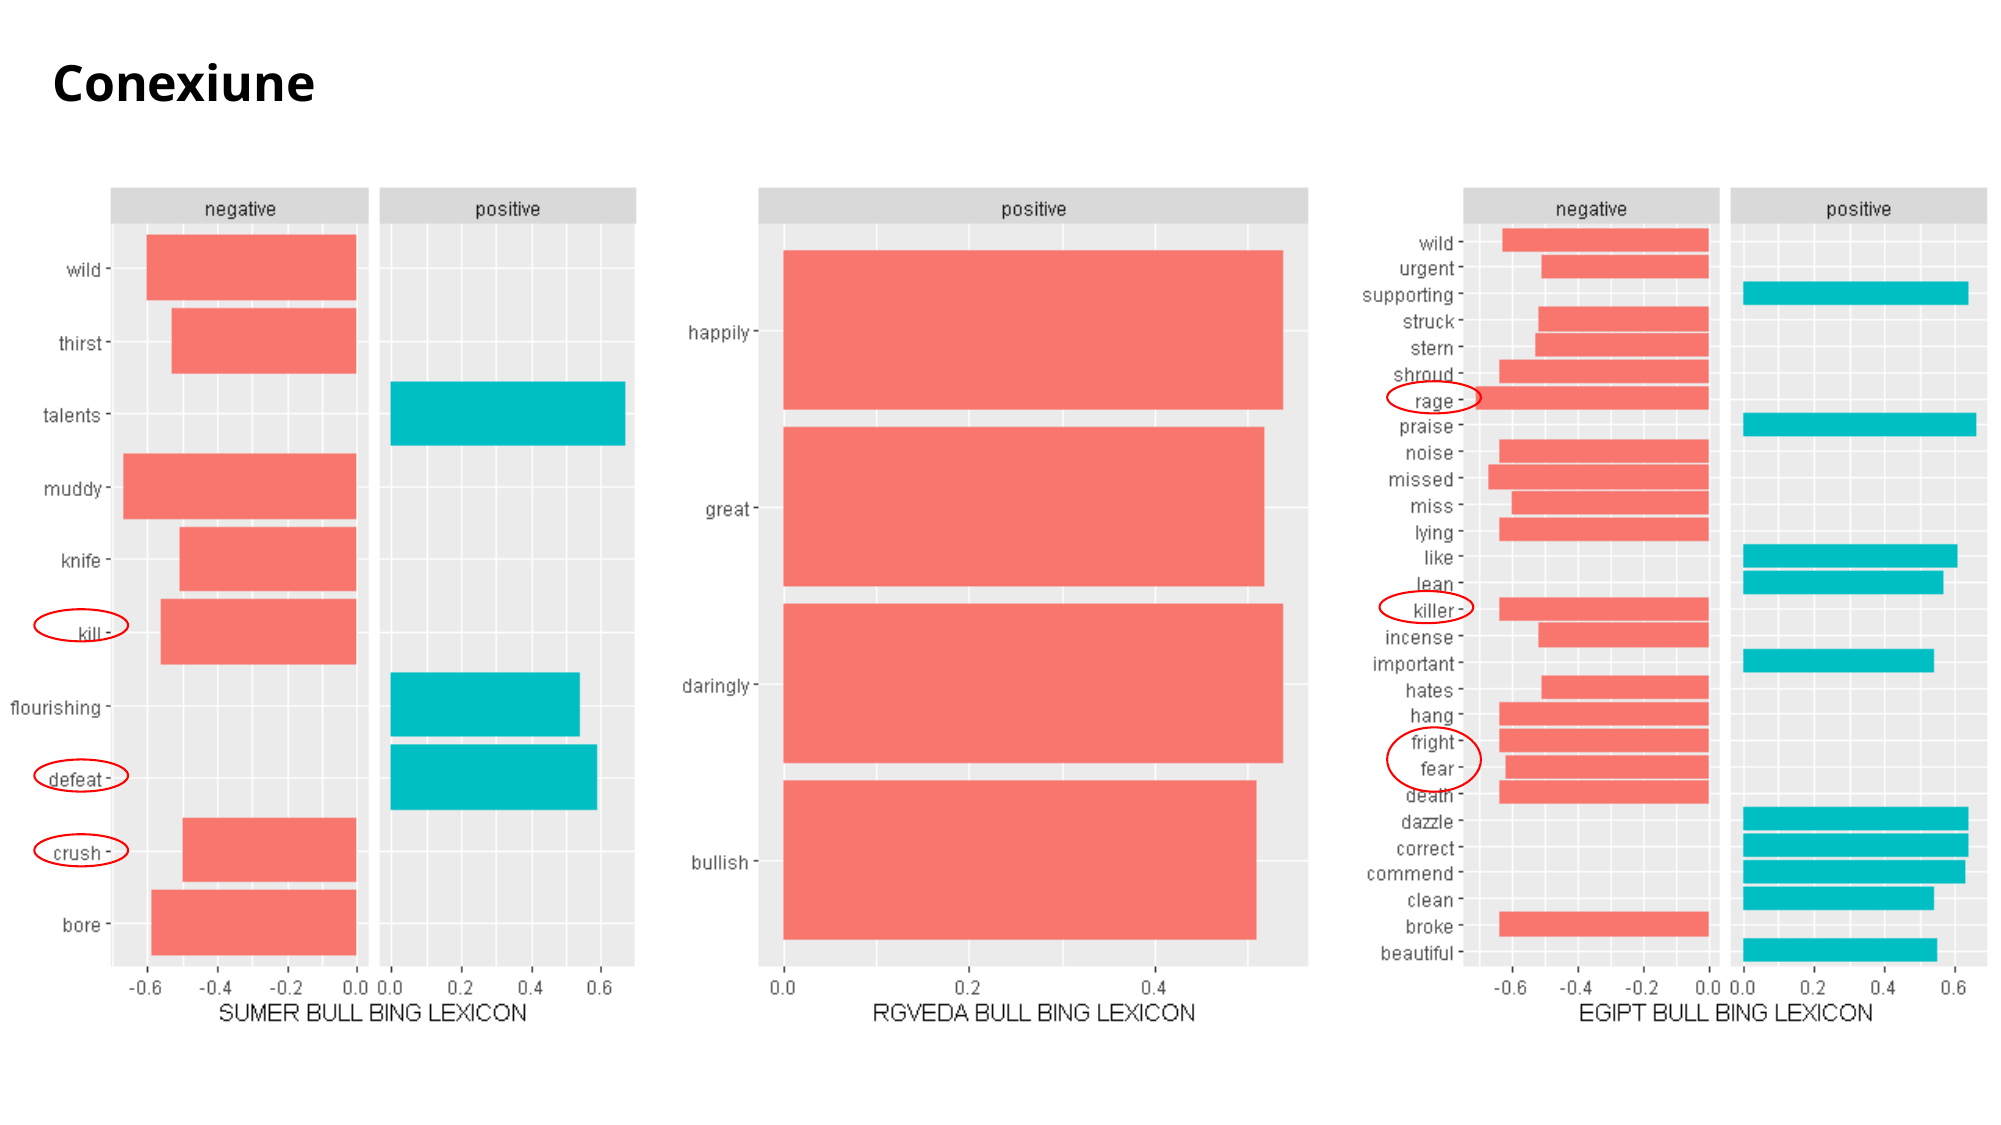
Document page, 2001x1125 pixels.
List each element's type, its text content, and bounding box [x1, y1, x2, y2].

picture [0, 177, 649, 1037]
picture [1351, 177, 2000, 1037]
text_box Conexiune [37, 31, 1763, 250]
picture [671, 177, 1321, 1037]
